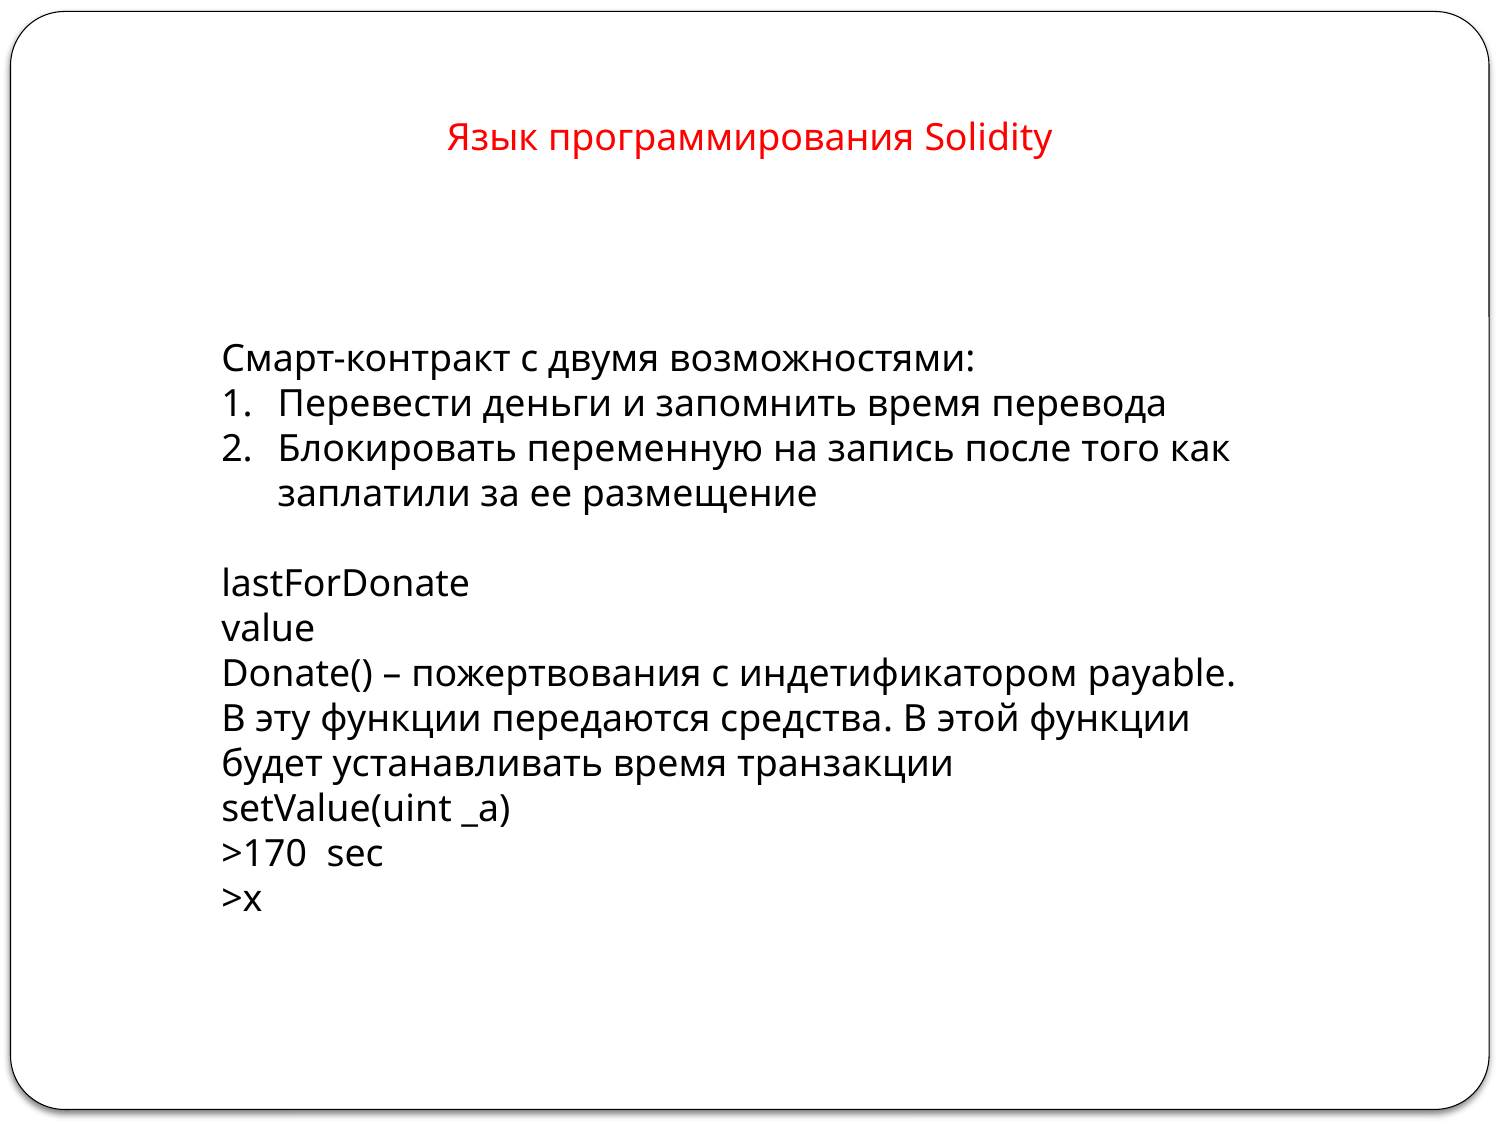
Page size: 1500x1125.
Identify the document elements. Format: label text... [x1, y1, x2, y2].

text_box Язык программирования Solidity [289, 105, 1211, 166]
text_box Смарт-контракт с двумя возможностями: Перевести деньги и запомнить время перевода Блокировать переменную на запись после того как заплатили за ее размещение lastForDonate value Donate() – пожертвования с индетификатором payable. В эту функции передаются средства. В этой функции будет устанавливать время транзакции setValue(uint _a) >170 sec >x [206, 326, 1317, 926]
